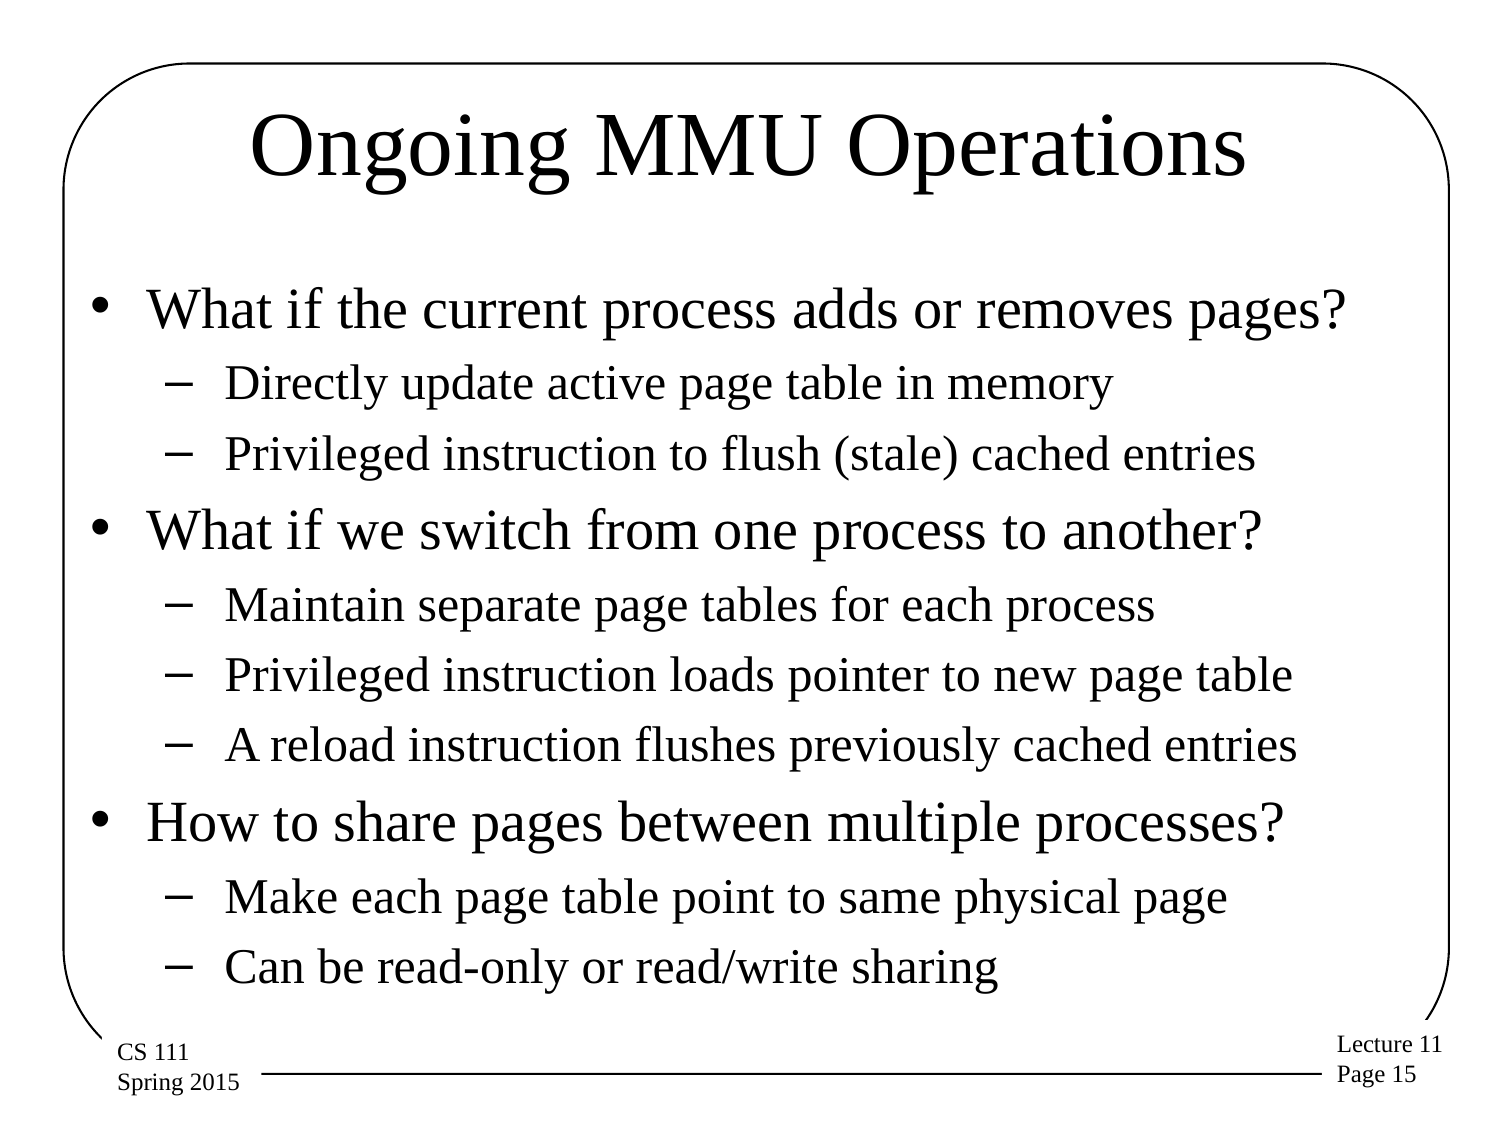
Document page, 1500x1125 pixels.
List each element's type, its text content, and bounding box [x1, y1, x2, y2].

title Ongoing MMU Operations [74, 44, 1426, 233]
list What if the current process adds or removes pages? Directly update active page table in memory Privileged instruction to flush (stale) cached entries What if we switch from one process to another? Maintain separate page tables for each process Privileged instruction loads pointer to new page table A reload instruction flushes previously cached entries How to share pages between multiple processes? Make each page table point to same physical page Can be read-only or read/write sharing [74, 262, 1426, 1006]
